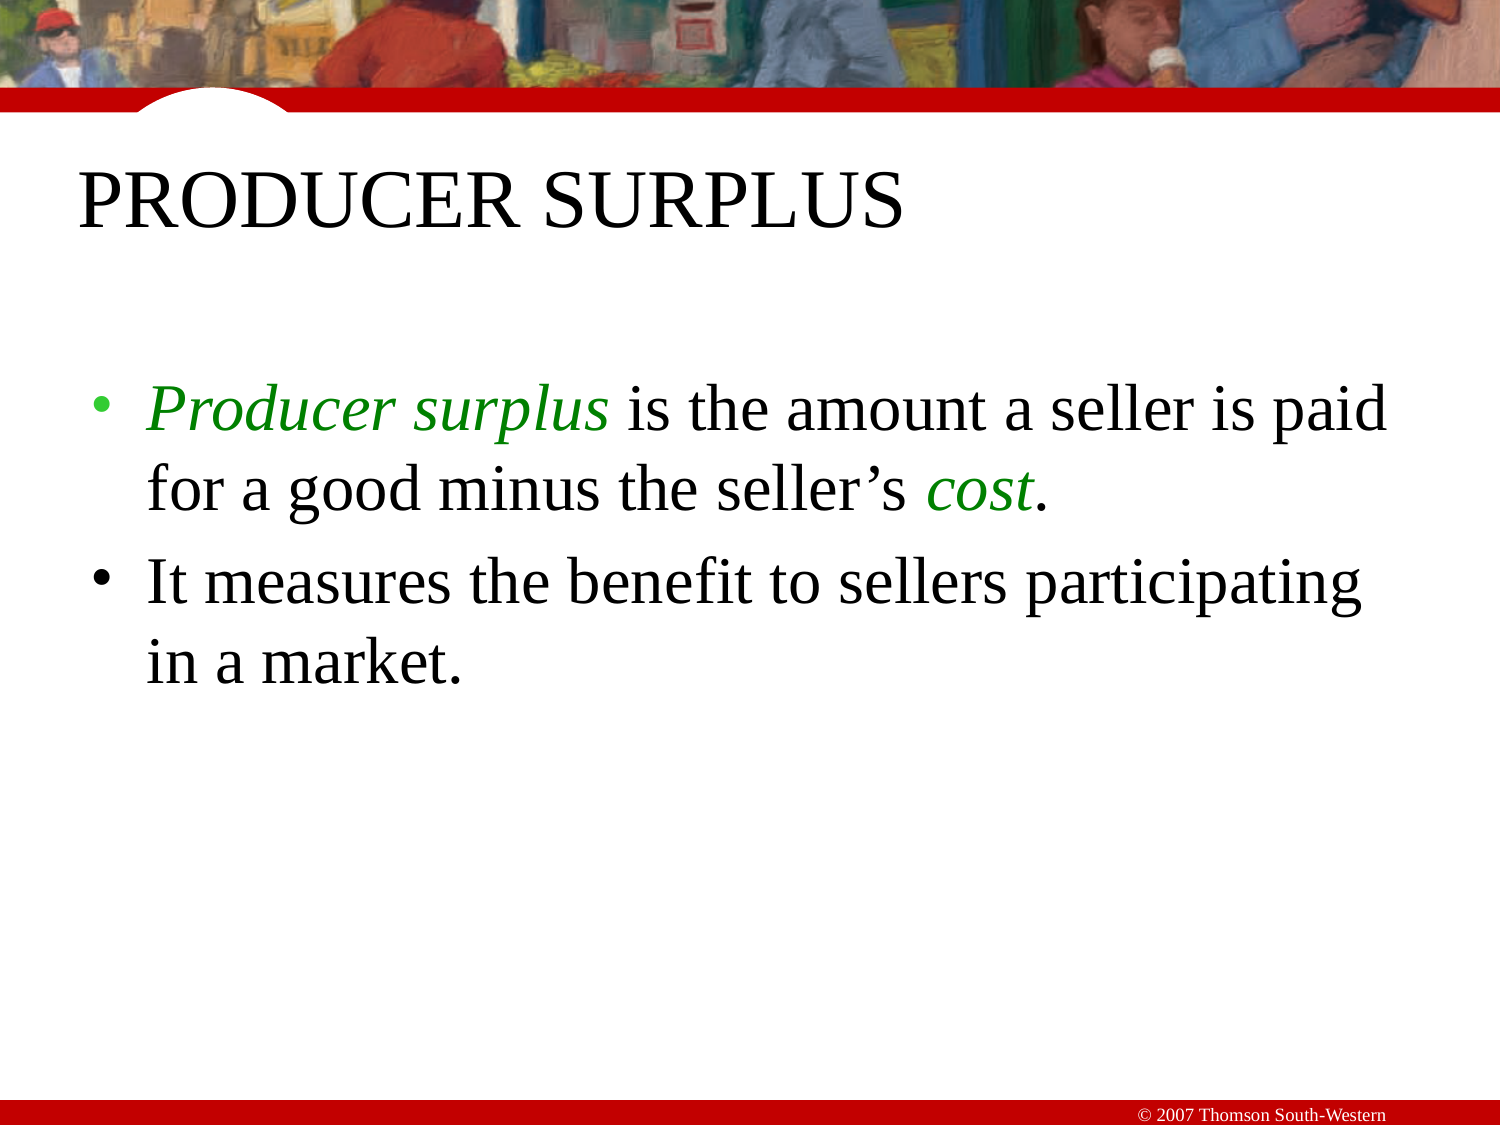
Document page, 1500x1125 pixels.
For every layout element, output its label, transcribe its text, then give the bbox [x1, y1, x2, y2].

picture [0, 0, 1500, 87]
title PRODUCER SURPLUS [62, 99, 1413, 288]
list Producer surplus is the amount a seller is paid for a good minus the seller’s cost. It measures the benefit to sellers participating in a market. [75, 356, 1424, 980]
